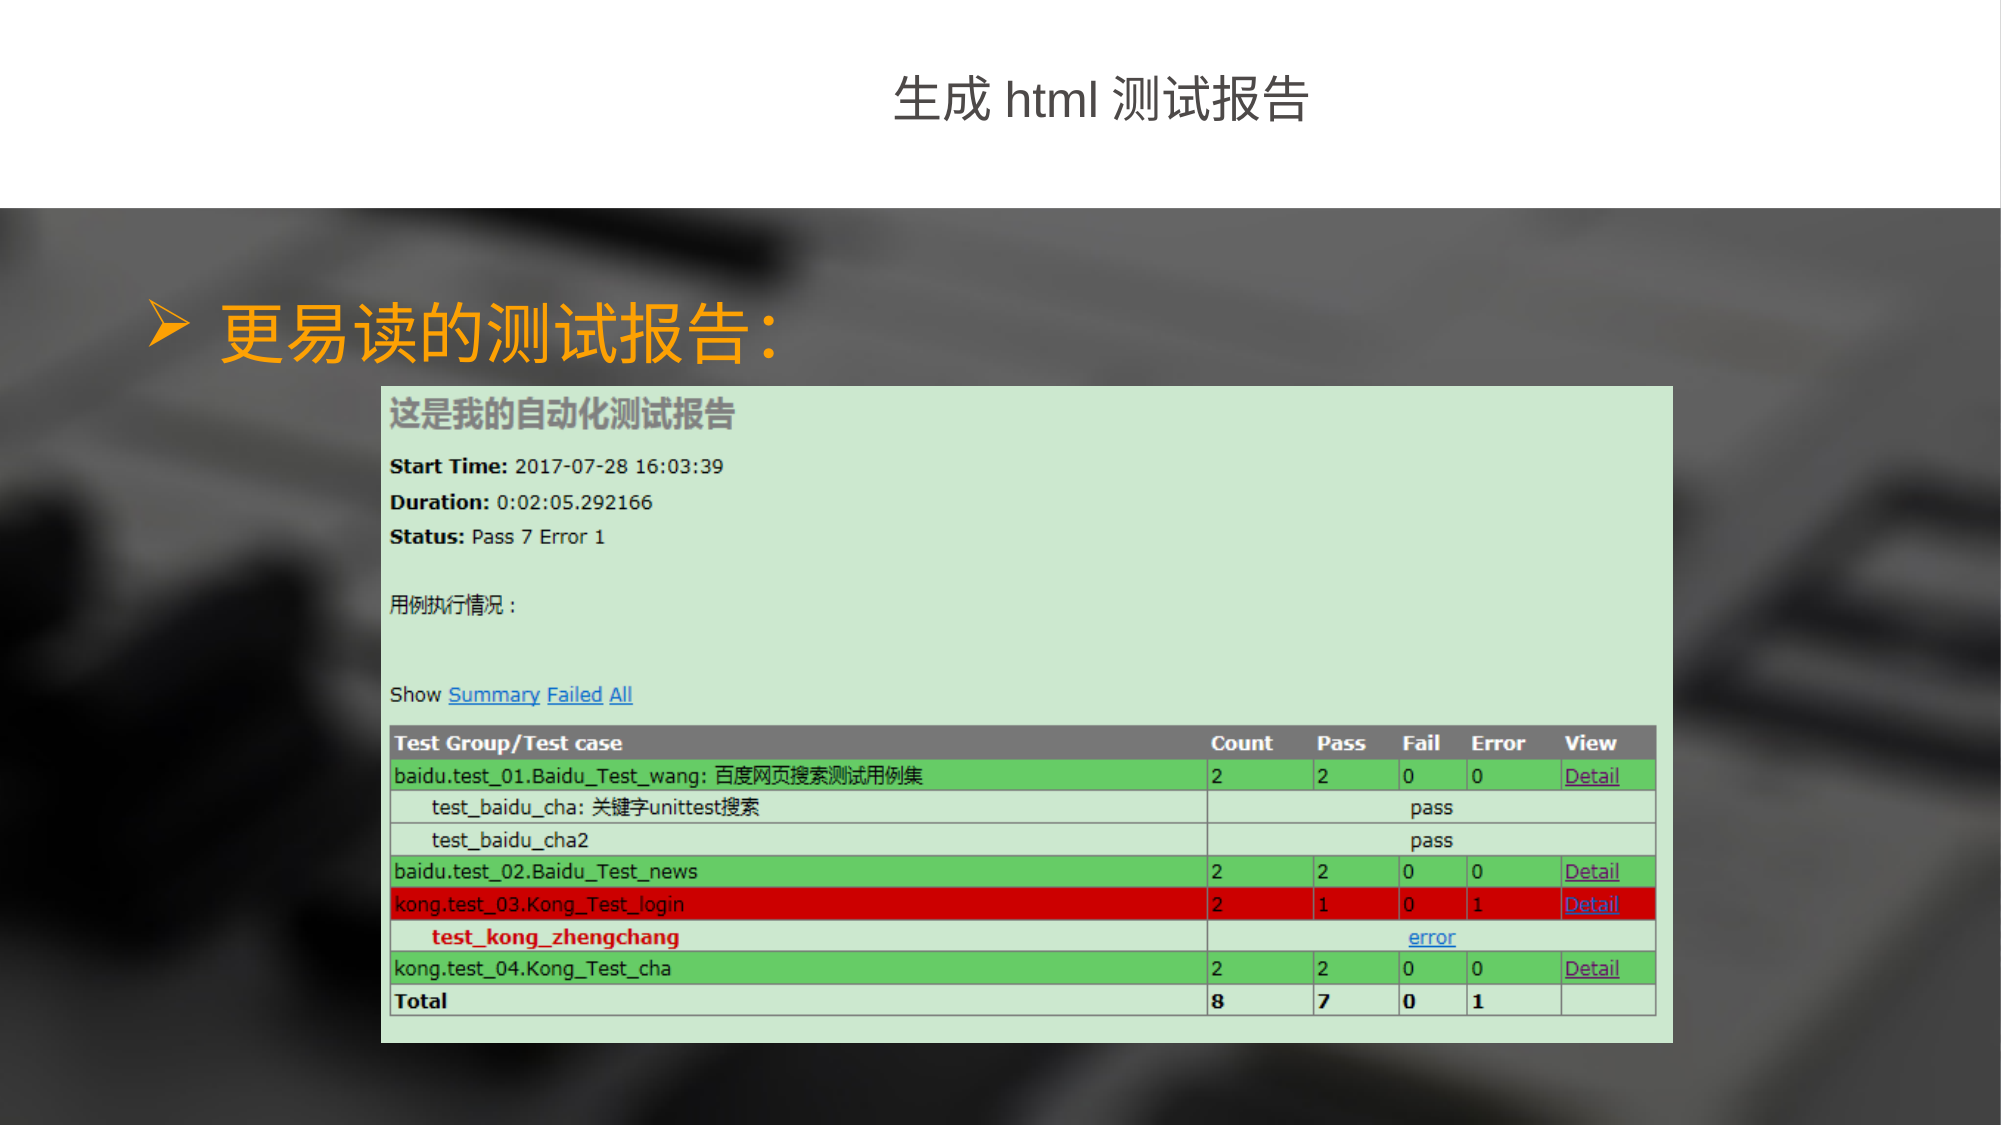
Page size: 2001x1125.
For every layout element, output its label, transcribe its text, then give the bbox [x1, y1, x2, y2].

title 生成html测试报告 [877, 60, 1636, 278]
picture [0, 209, 2001, 1125]
list 更易读的测试报告： [128, 284, 1873, 1036]
